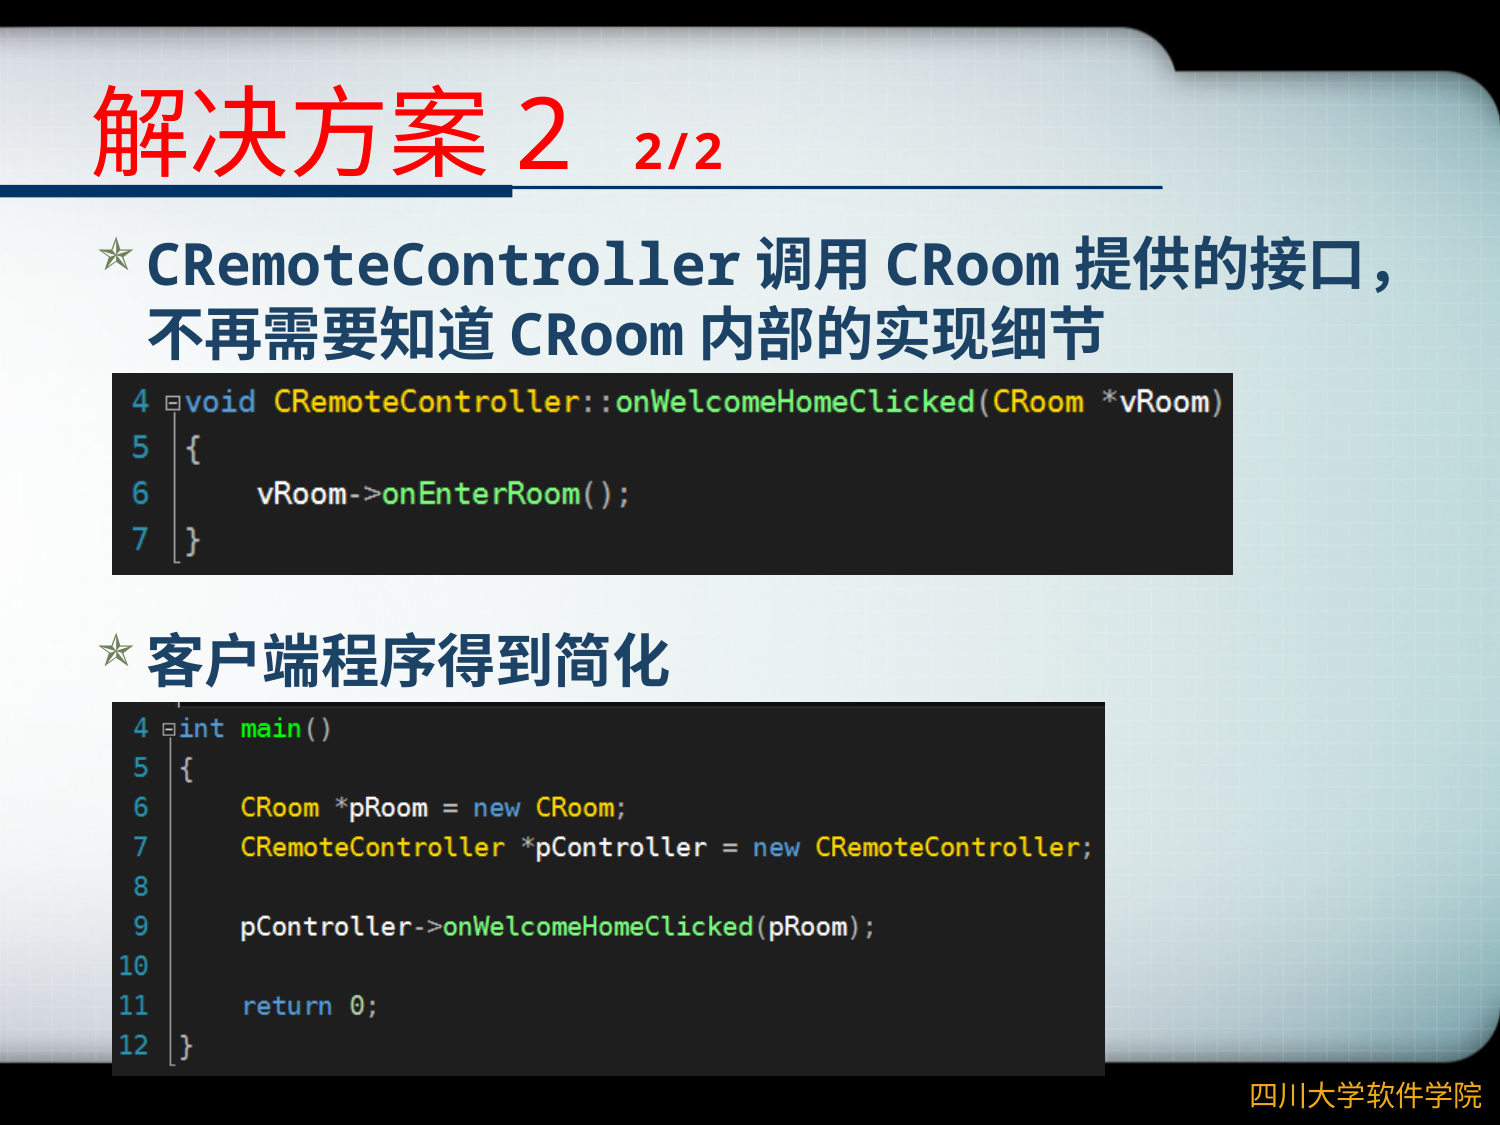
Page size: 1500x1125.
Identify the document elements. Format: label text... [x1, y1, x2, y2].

list CRemoteController调用CRoom提供的接口，不再需要知道CRoom内部的实现细节 客户端程序得到简化 [75, 219, 1447, 1059]
title 解决方案2 2/2 [75, 78, 1447, 180]
picture [0, 0, 1500, 1125]
